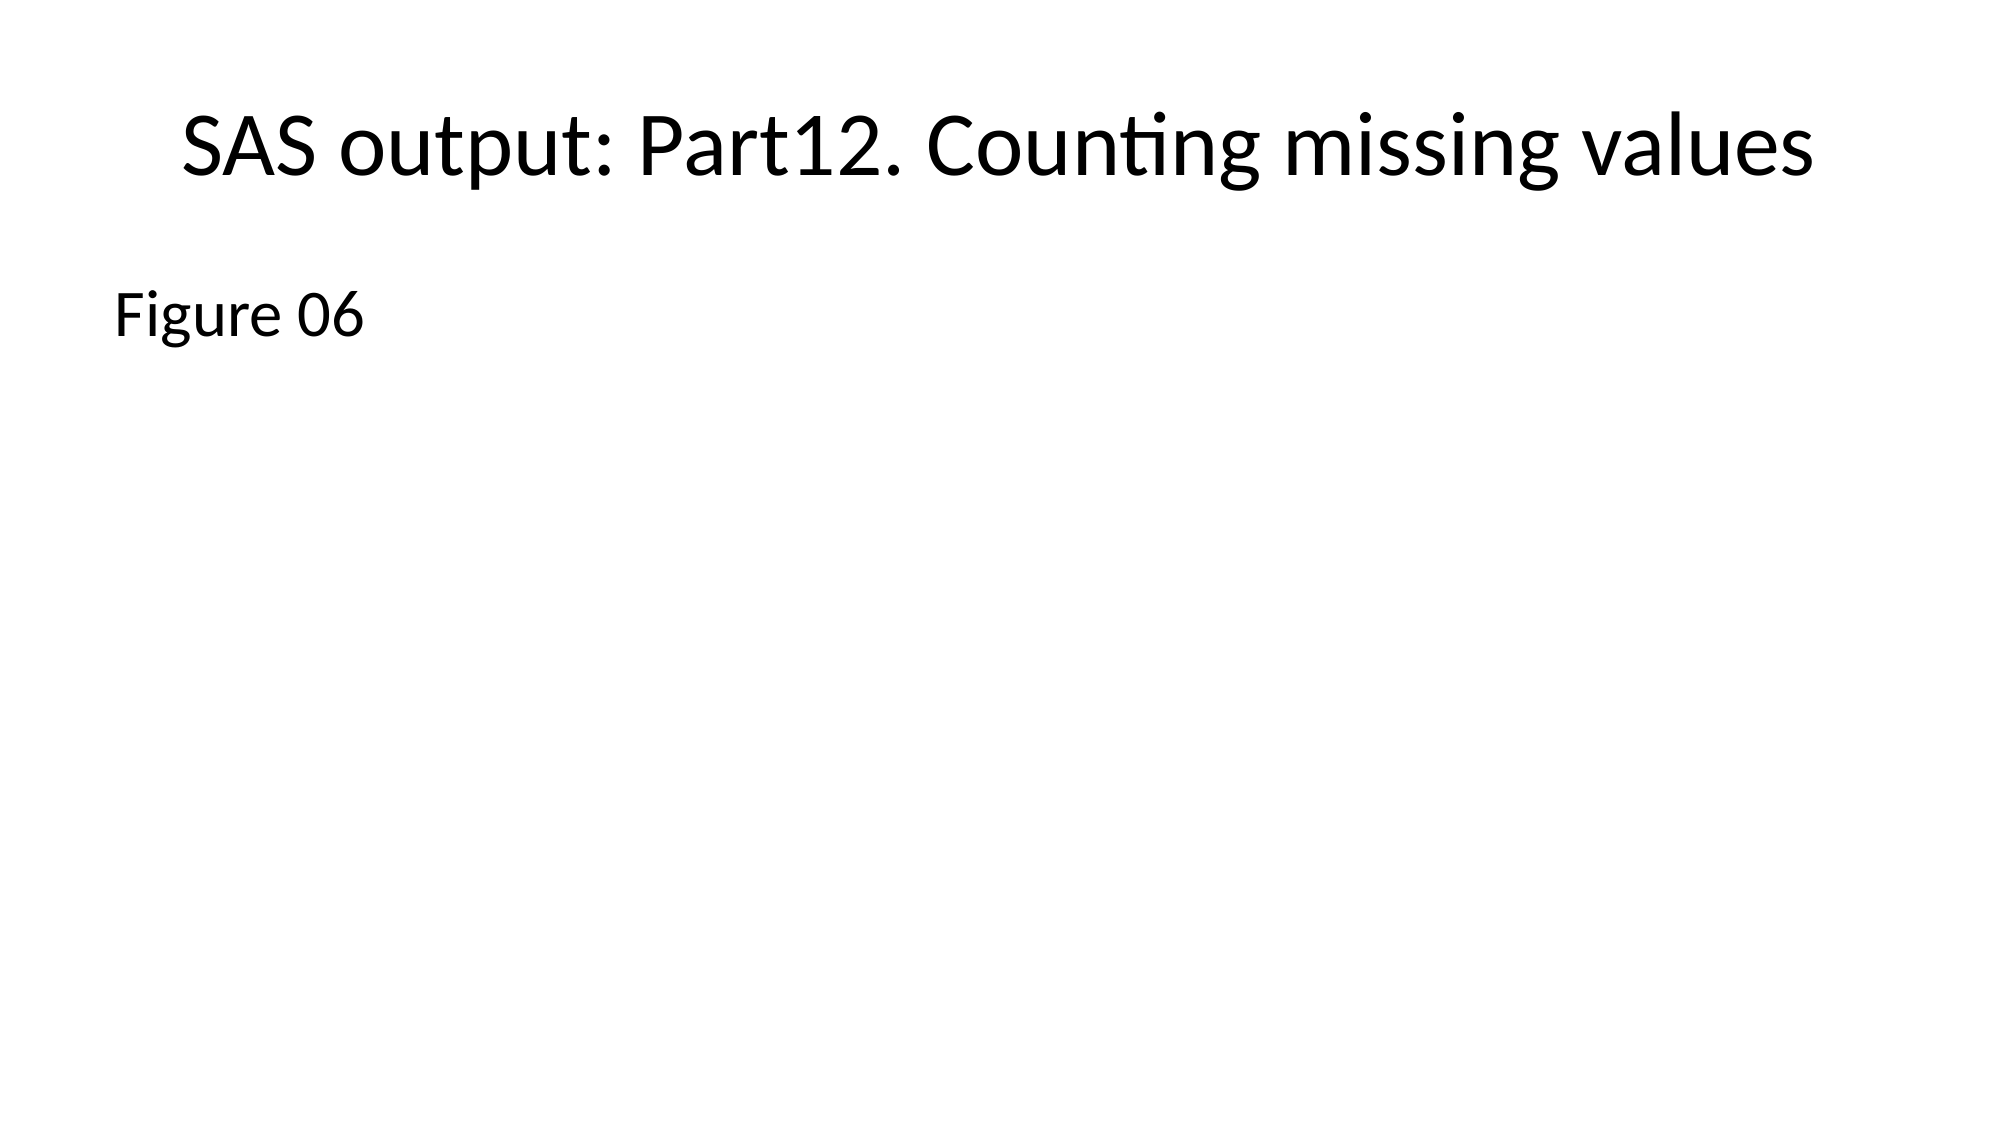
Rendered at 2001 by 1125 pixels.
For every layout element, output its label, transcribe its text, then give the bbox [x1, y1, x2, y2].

list Figure 06 [99, 262, 1900, 1005]
title SAS output: Part12. Counting missing values [99, 45, 1900, 233]
